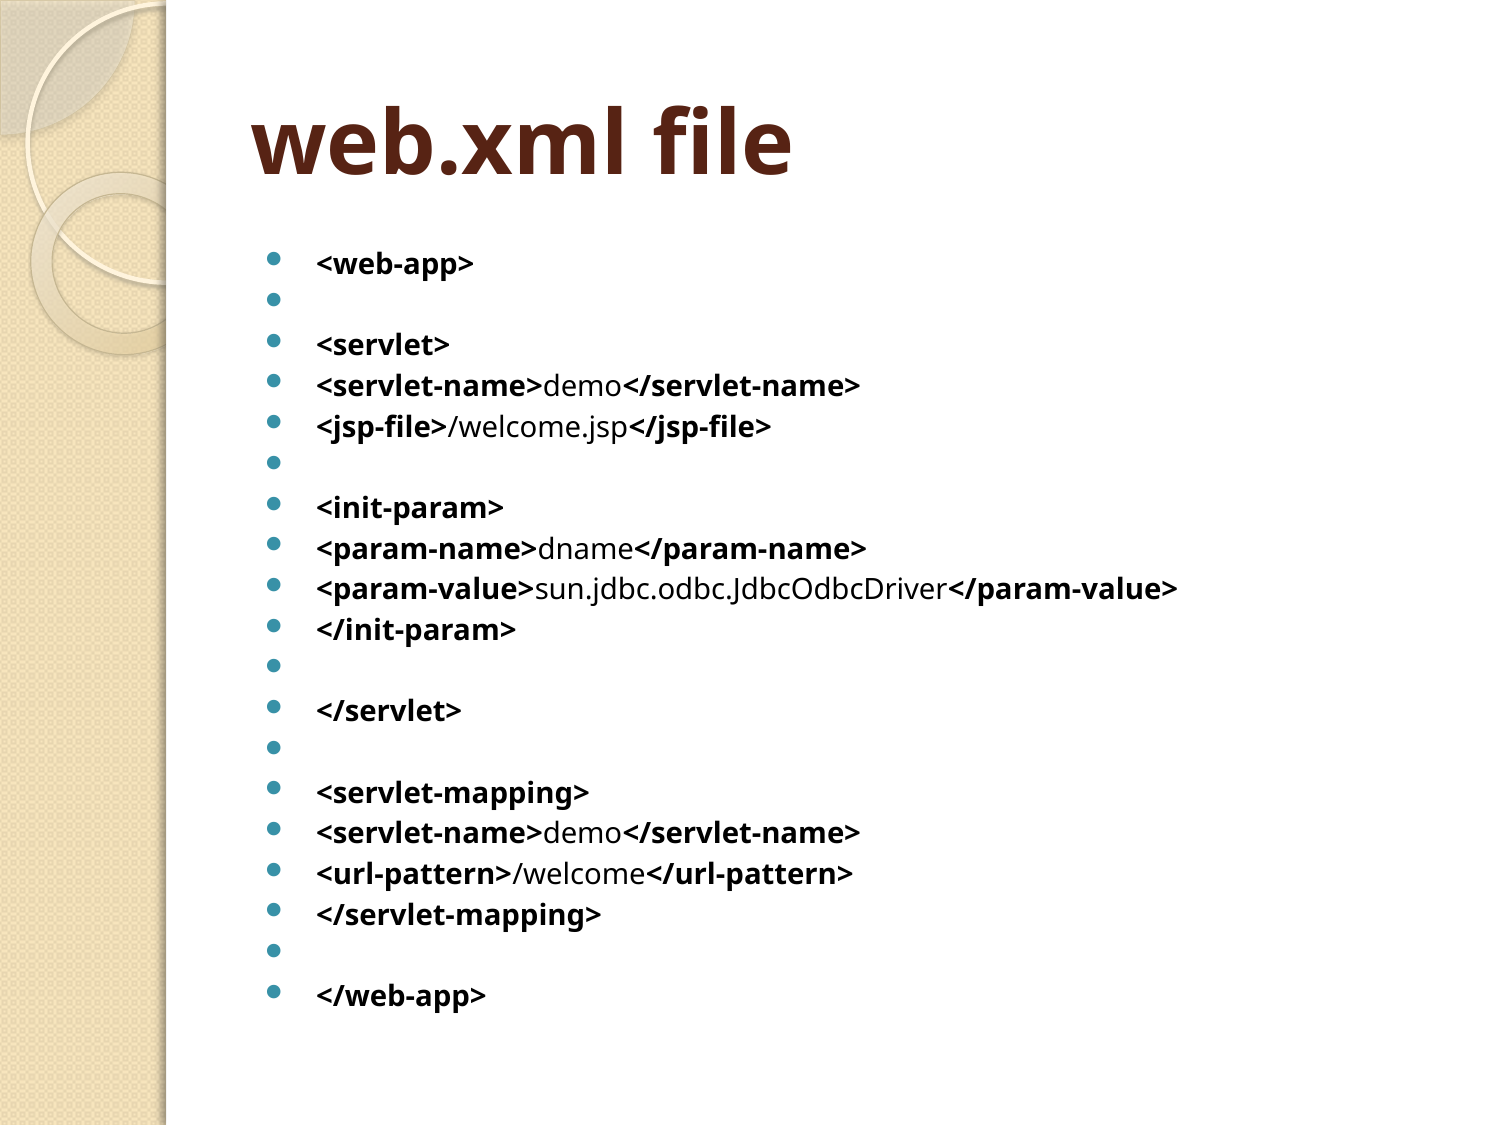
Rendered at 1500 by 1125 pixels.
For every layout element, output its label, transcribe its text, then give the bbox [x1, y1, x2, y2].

title web.xml file [235, 45, 1466, 233]
list <web-app> <servlet> <servlet-name>demo</servlet-name> <jsp-file>/welcome.jsp</jsp-file> <init-param> <param-name>dname</param-name> <param-value>sun.jdbc.odbc.JdbcOdbcDriver</param-value> </init-param> </servlet> <servlet-mapping> <servlet-name>demo</servlet-name> <url-pattern>/welcome</url-pattern> </servlet-mapping> </web-app> [235, 237, 1466, 1025]
